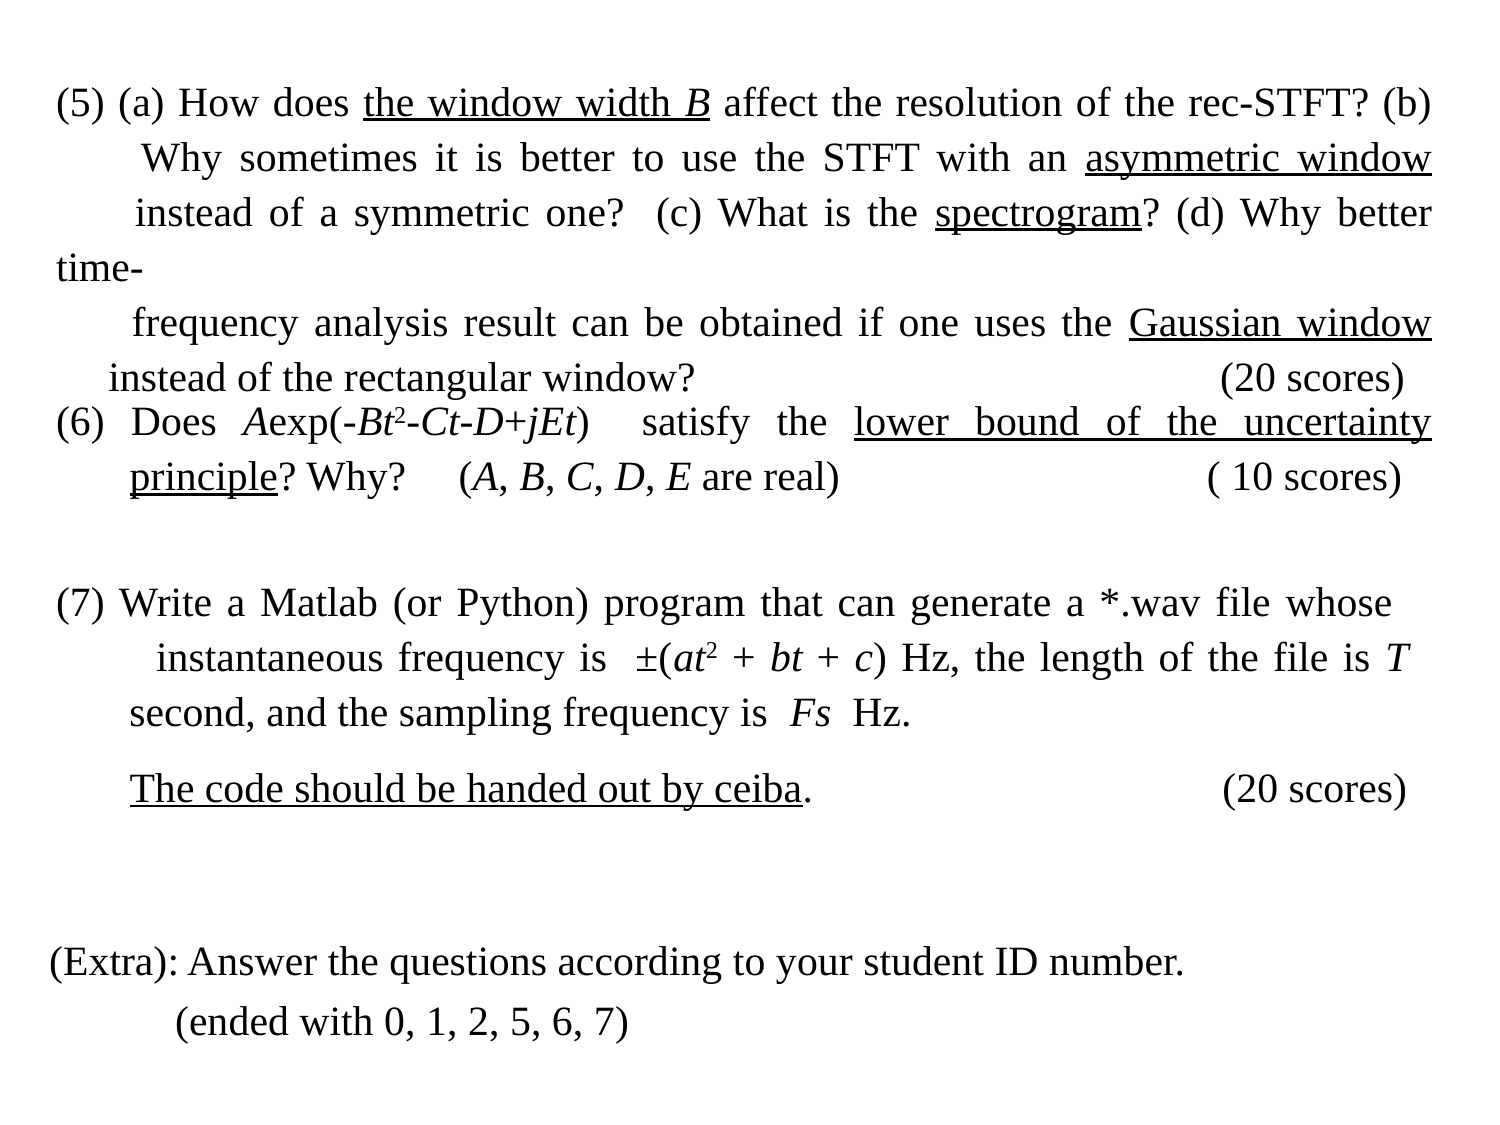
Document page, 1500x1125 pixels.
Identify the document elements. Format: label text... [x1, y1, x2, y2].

text_box (6) Does Aexp(-Bt2-Ct-D+jEt) satisfy the lower bound of the uncertainty principle? Why? (A, B, C, D, E are real) ( 10 scores) [41, 381, 1447, 507]
text_box (Extra): Answer the questions according to your student ID number. (ended with 0, 1, 2, 5, 6, 7) [34, 916, 1424, 1052]
text_box (7) Write a Matlab (or Python) program that can generate a *.wav file whose instantaneous frequency is ±(at2 + bt + c) Hz, the length of the file is T second, and the sampling frequency is Fs Hz. The code should be handed out by ceiba. (20 scores) [41, 562, 1424, 818]
text_box (5) (a) How does the window width B affect the resolution of the rec-STFT? (b) Why sometimes it is better to use the STFT with an asymmetric window instead of a symmetric one? (c) What is the spectrogram? (d) Why better time- frequency analysis result can be obtained if one uses the Gaussian window instead of the rectangular window? (20 scores) [41, 62, 1447, 381]
